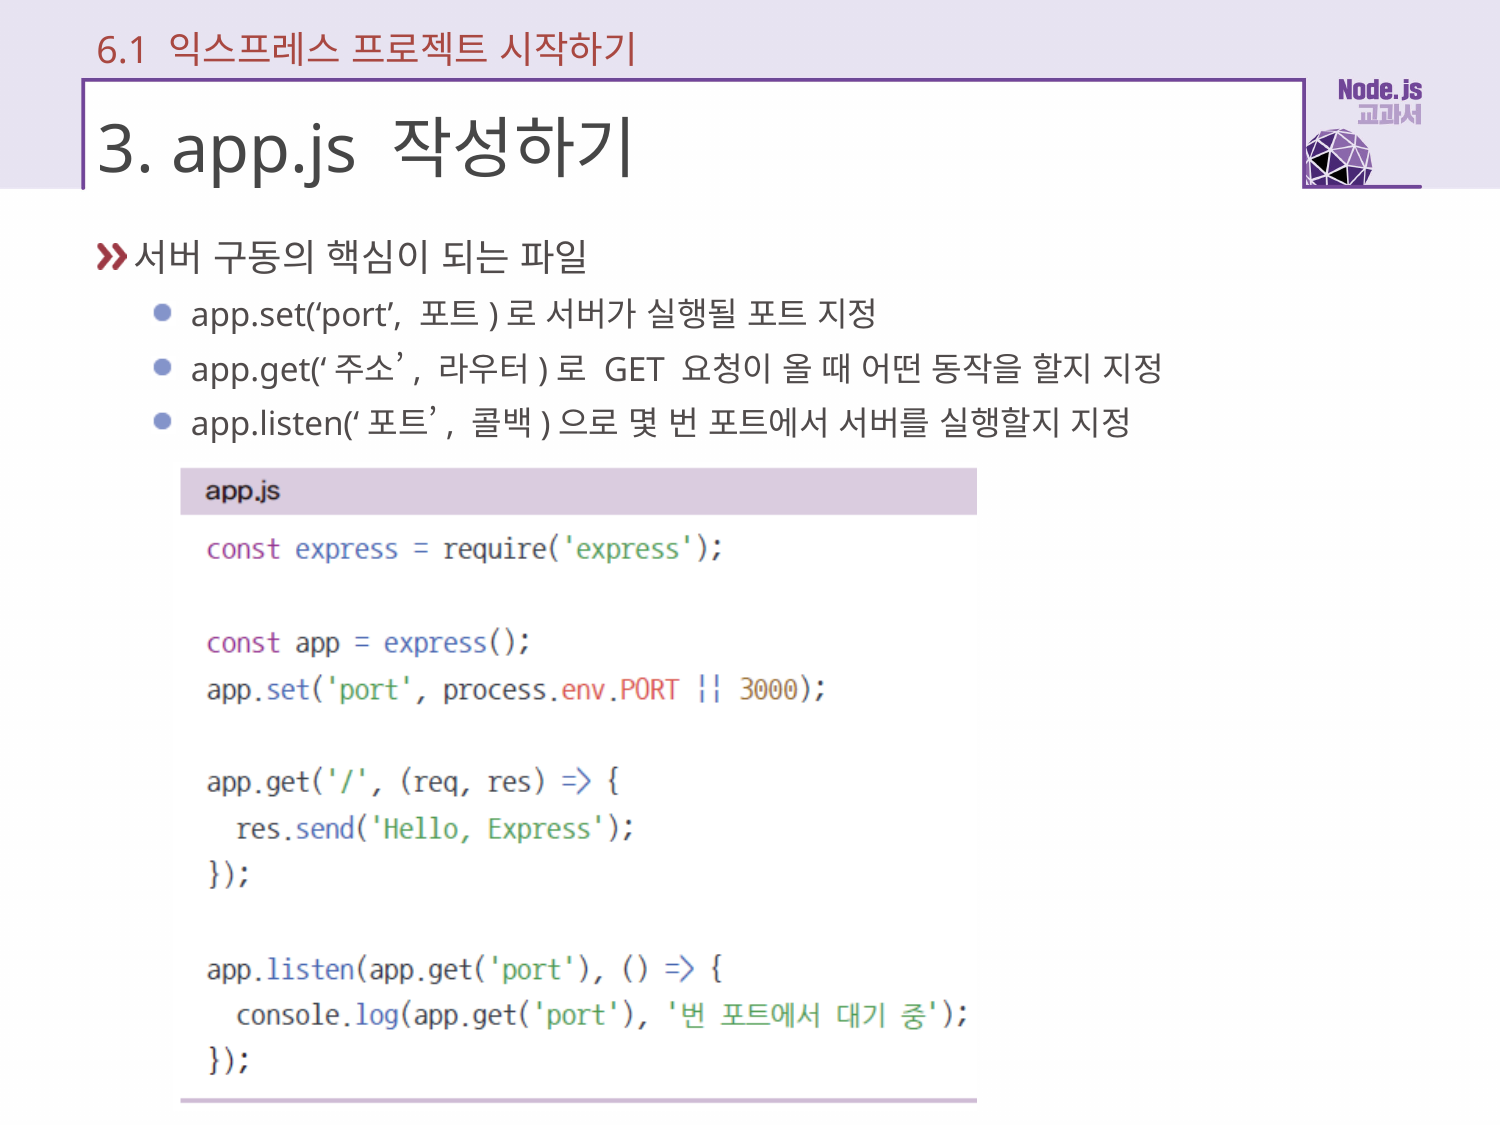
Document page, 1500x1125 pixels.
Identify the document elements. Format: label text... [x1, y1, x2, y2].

text_box 6.1 익스프레스 프로젝트 시작하기 [81, 14, 807, 62]
picture [0, 0, 1500, 1125]
title 3. app.js 작성하기 [82, 61, 1413, 193]
list 서버 구동의 핵심이 되는 파일 app.set(‘port’, 포트)로 서버가 실행될 포트 지정 app.get(‘주소’, 라우터)로 GET 요청이 올 때 어떤 동작을 할지 지정 app.listen(‘포트’, 콜백)으로 몇 번 포트에서 서버를 실행할지 지정 [81, 222, 1412, 1037]
